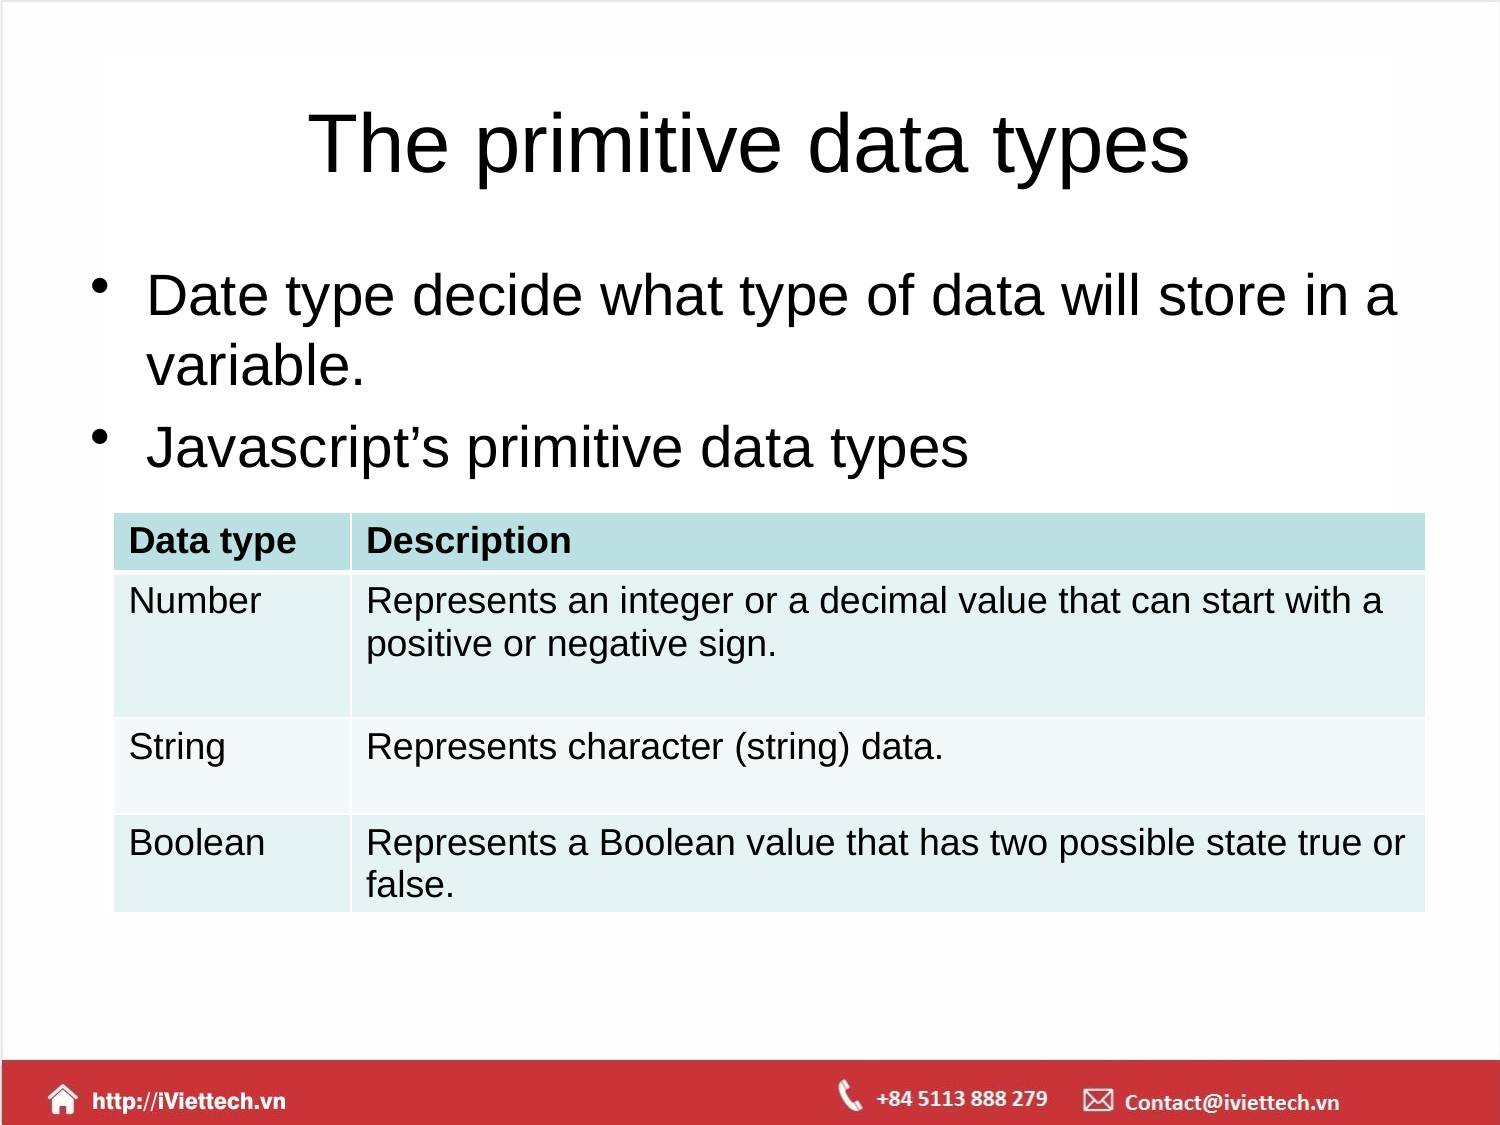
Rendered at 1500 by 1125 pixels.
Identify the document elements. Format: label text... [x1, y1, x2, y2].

table_cell Represents a Boolean value that has two possible state true or false. [352, 815, 1425, 912]
list Date type decide what type of data will store in a variable. Javascript’s primitive data types [74, 249, 1426, 993]
table_cell Boolean [114, 815, 350, 912]
table_cell Number [114, 575, 350, 717]
table_cell Represents character (string) data. [352, 718, 1425, 813]
table_header Data type [114, 513, 350, 570]
picture [0, 0, 1500, 1125]
title The primitive data types [74, 44, 1426, 233]
table_header Description [352, 513, 1425, 570]
table_cell Represents an integer or a decimal value that can start with a positive or negative sign. [352, 575, 1425, 717]
table_cell String [114, 718, 350, 813]
